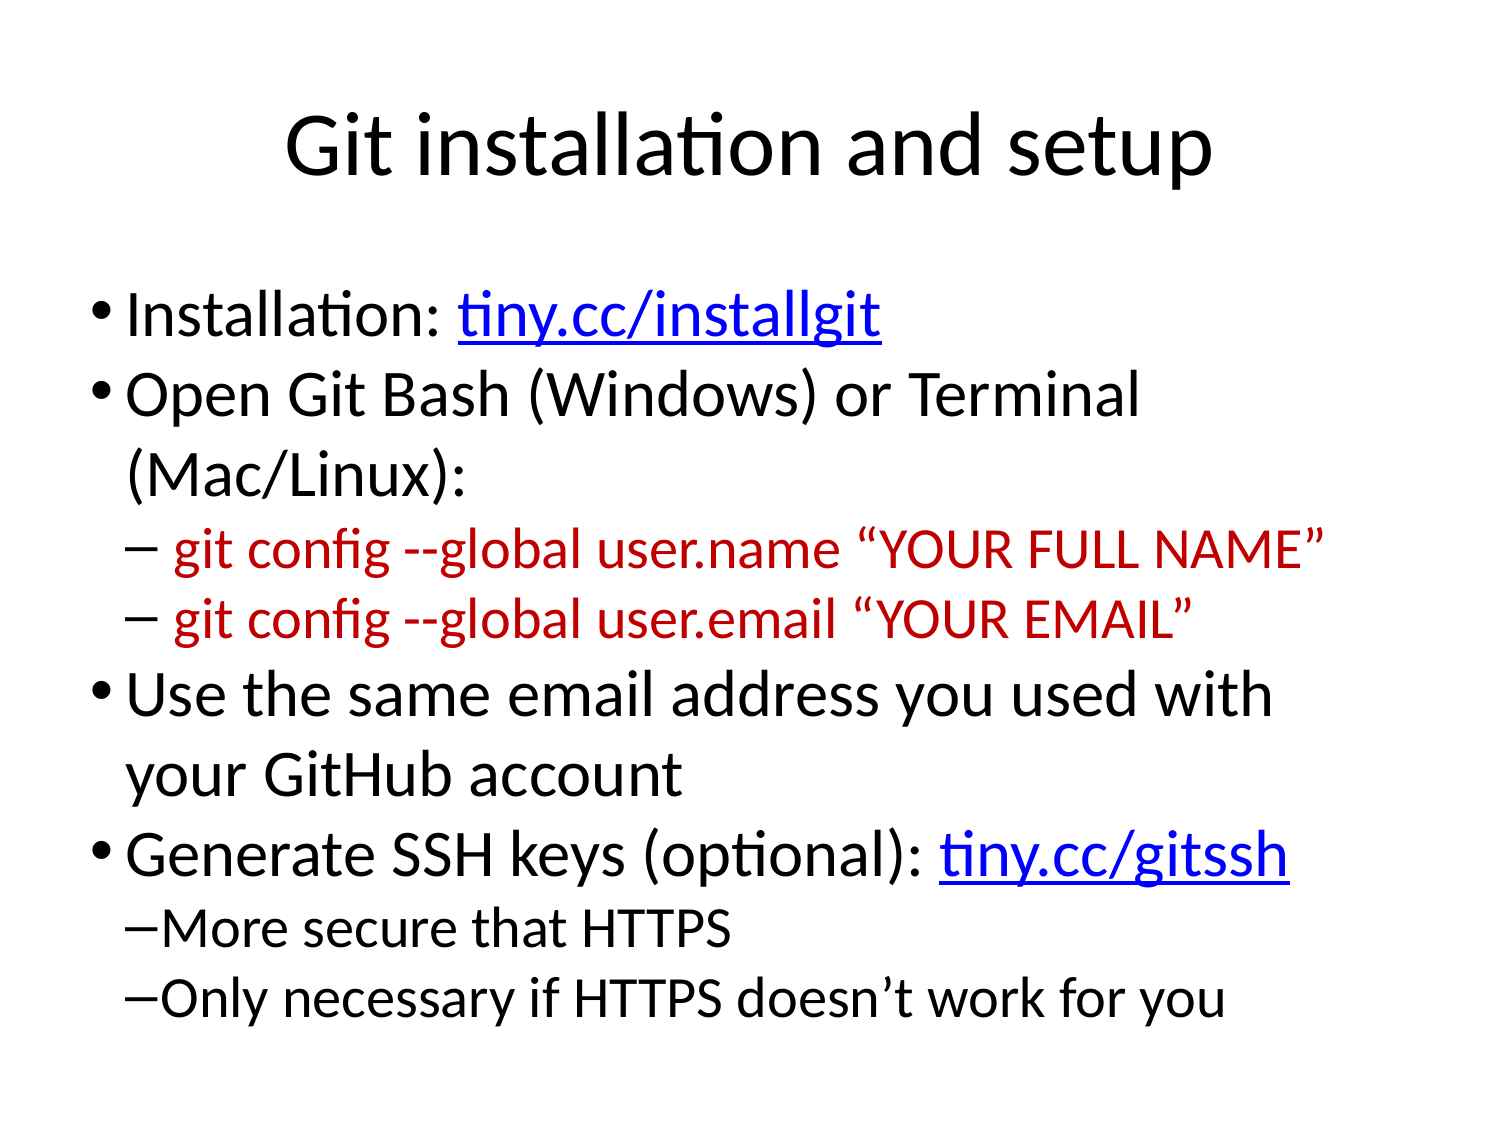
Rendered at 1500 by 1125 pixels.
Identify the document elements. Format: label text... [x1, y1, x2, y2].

text_box Installation: tiny.cc/installgit Open Git Bash (Windows) or Terminal (Mac/Linux): git config --global user.name “YOUR FULL NAME” git config --global user.email “YOUR EMAIL” Use the same email address you used with your GitHub account Generate SSH keys (optional): tiny.cc/gitssh More secure that HTTPS Only necessary if HTTPS doesn’t work for you [75, 262, 1425, 1038]
text_box Git installation and setup [75, 45, 1425, 233]
